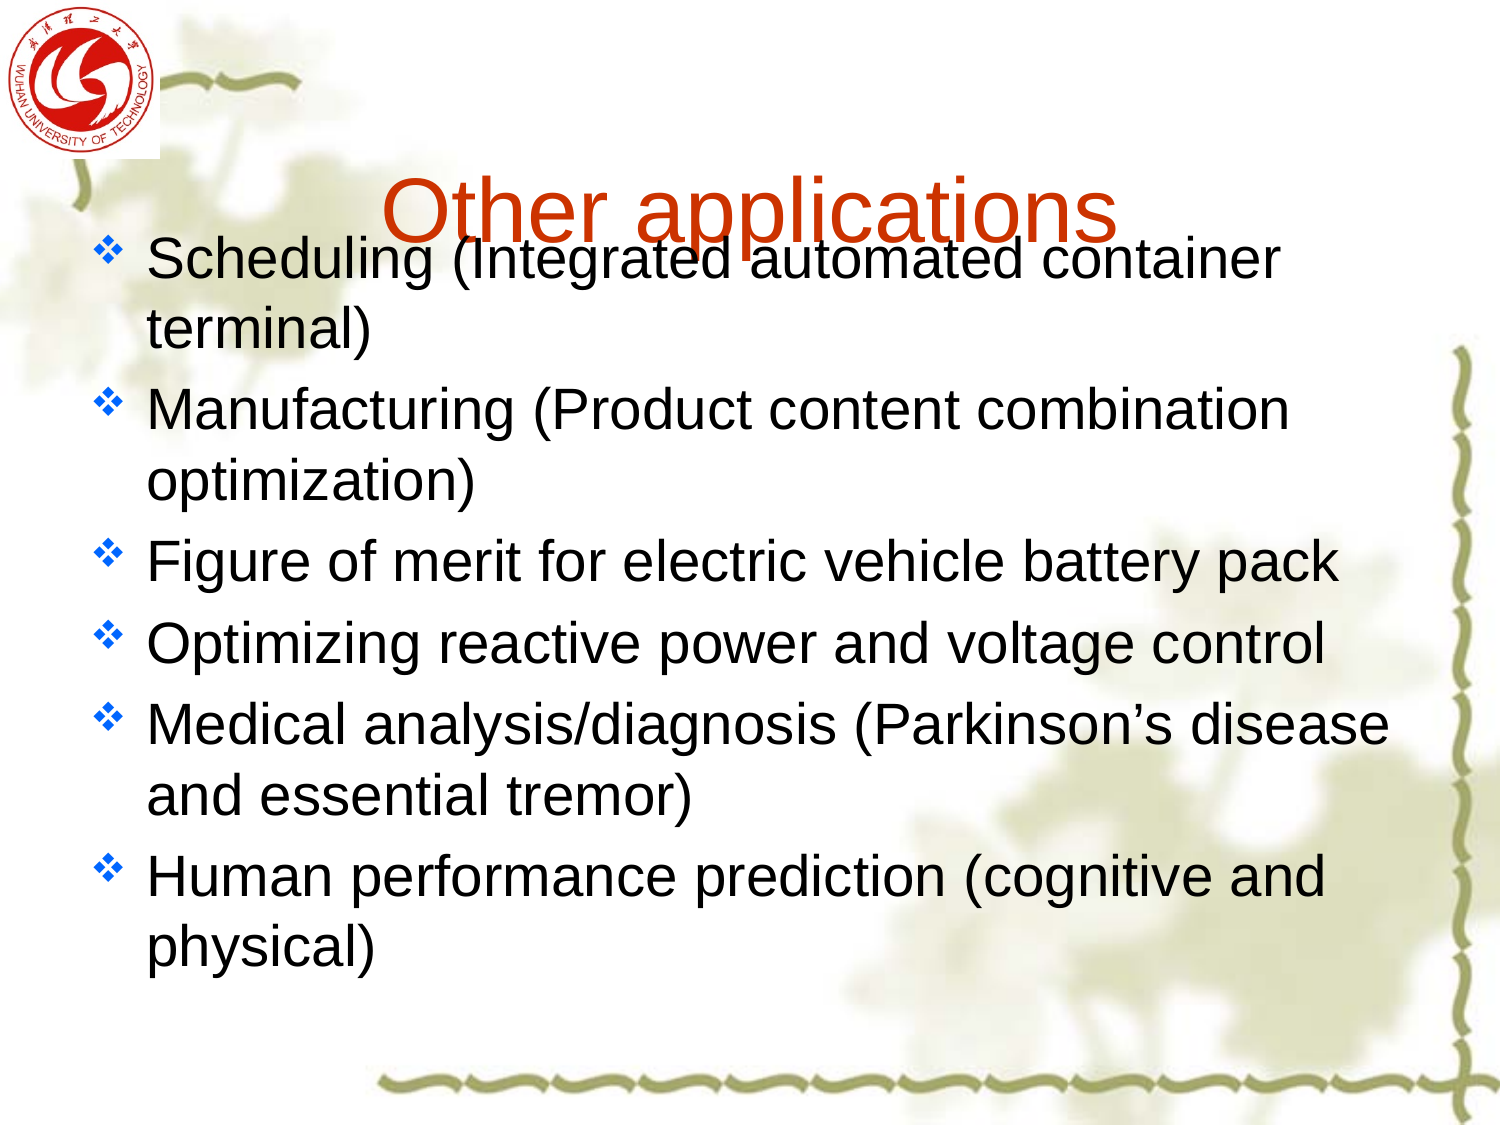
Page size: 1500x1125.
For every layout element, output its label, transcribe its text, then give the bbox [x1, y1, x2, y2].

title Other applications [49, 112, 1451, 300]
picture [0, 0, 1500, 1125]
list Scheduling (Integrated automated container terminal) Manufacturing (Product content combination optimization) Figure of merit for electric vehicle battery pack Optimizing reactive power and voltage control Medical analysis/diagnosis (Parkinson’s disease and essential tremor) Human performance prediction (cognitive and physical) [75, 212, 1475, 1088]
